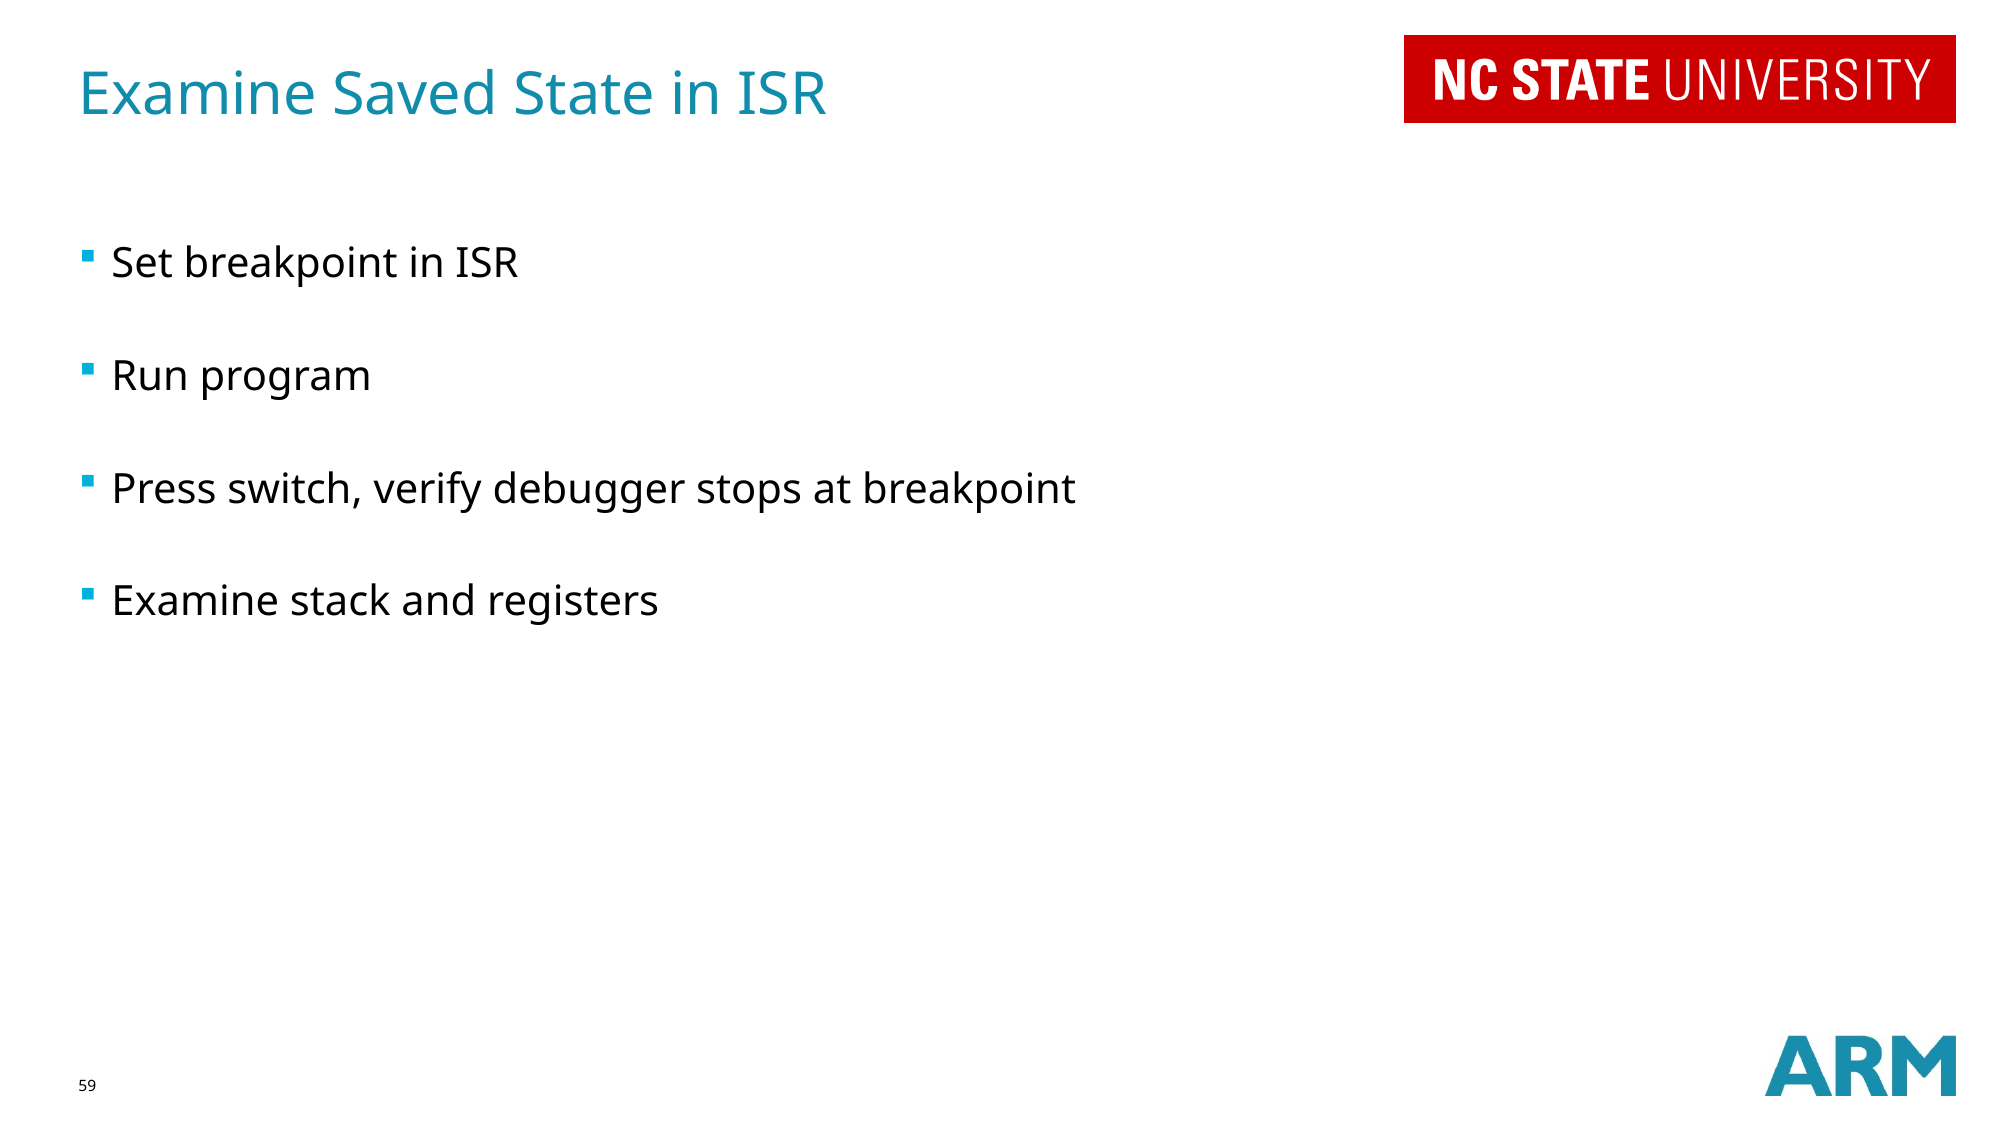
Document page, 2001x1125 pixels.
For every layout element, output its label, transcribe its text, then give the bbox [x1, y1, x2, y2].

picture [1404, 35, 1956, 123]
title Examine Saved State in ISR [78, 55, 1910, 150]
picture [1764, 1035, 1956, 1096]
list Set breakpoint in ISR Run program Press switch, verify debugger stops at breakpoint Examine stack and registers [78, 236, 1910, 1004]
